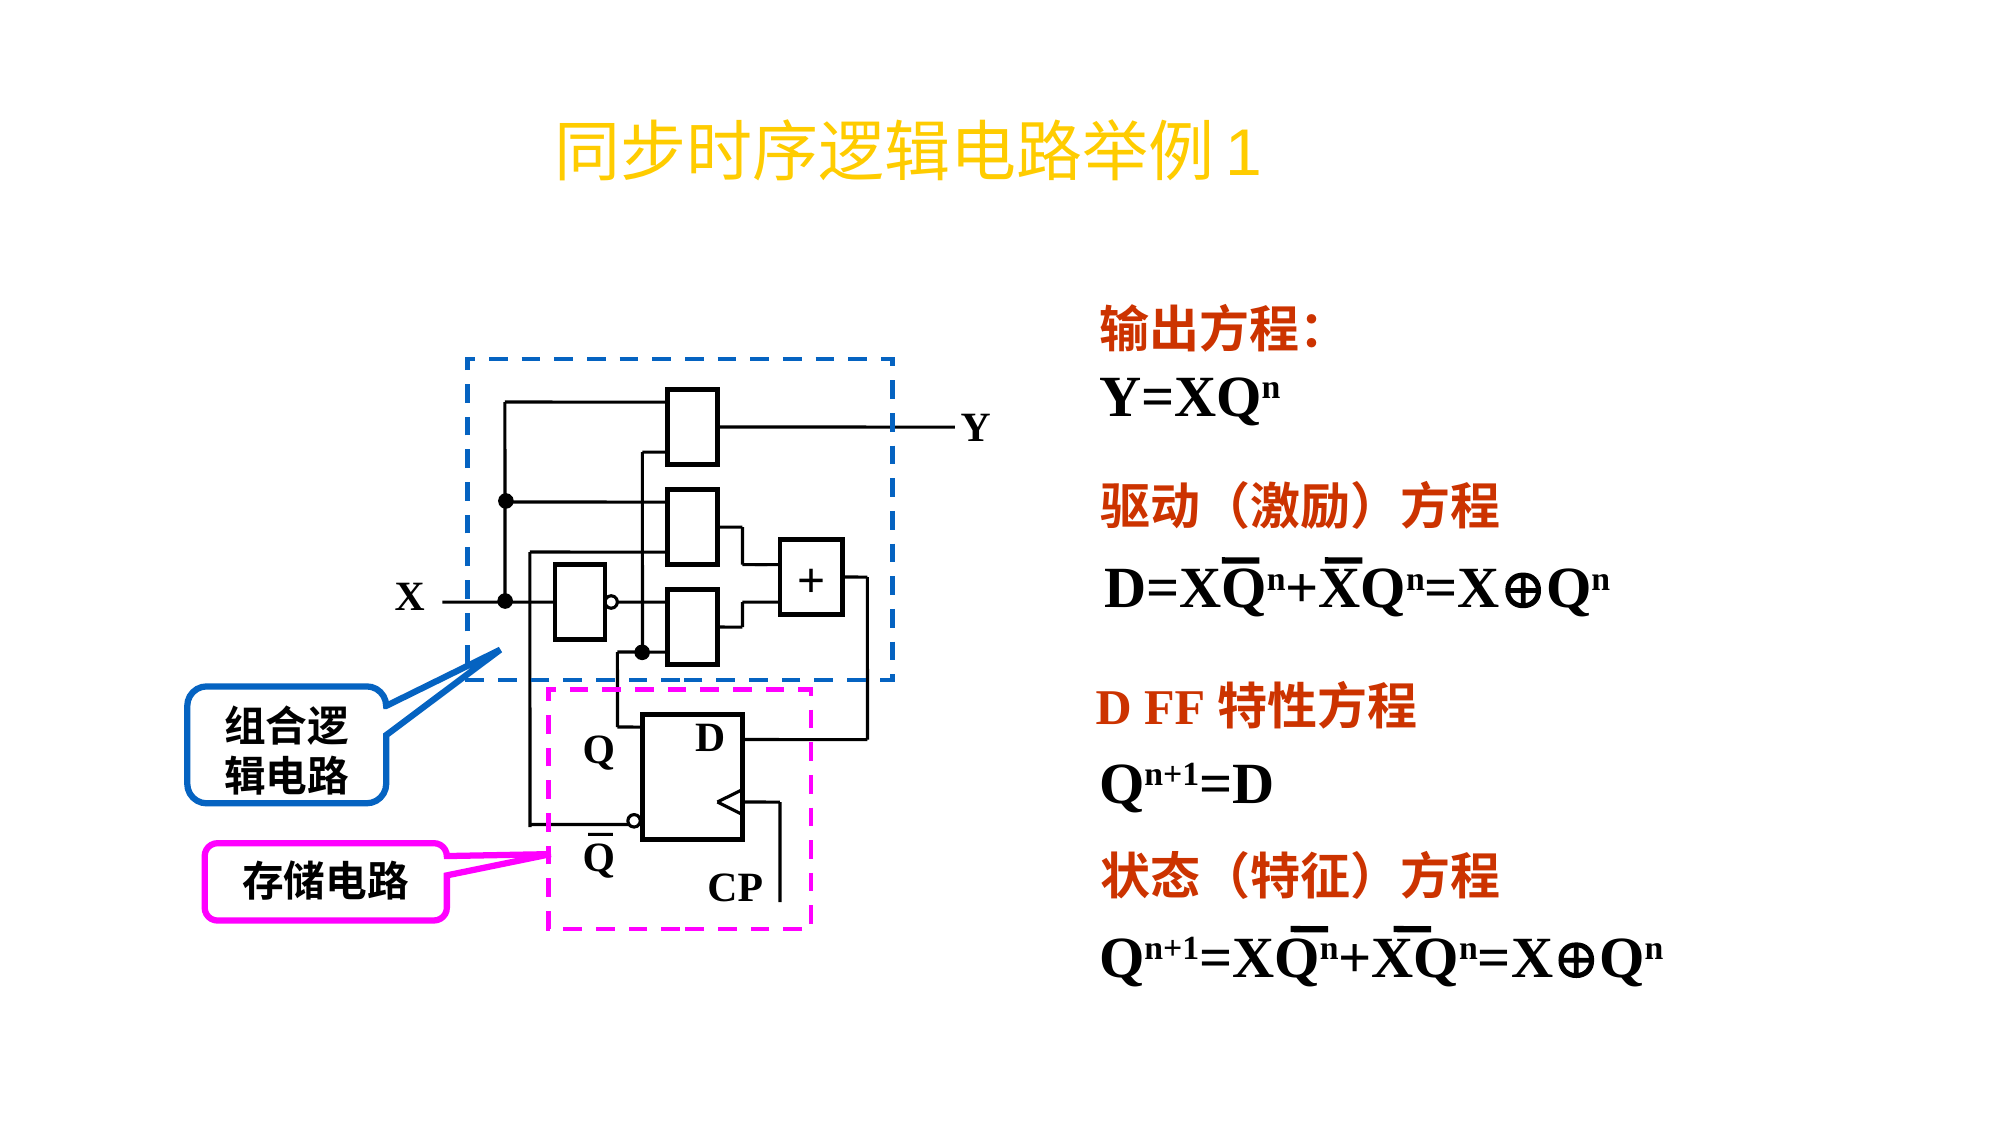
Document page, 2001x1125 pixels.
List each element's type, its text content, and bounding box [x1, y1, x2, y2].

title 同步时序逻辑电路举例1 [539, 110, 1461, 198]
text_box [498, 594, 512, 608]
text_box Qn+1=D [1084, 737, 1378, 823]
text_box [548, 689, 812, 930]
text_box 输出方程： Y=XQn [1084, 290, 1611, 436]
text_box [1084, 541, 1631, 627]
text_box D FF特性方程： [1080, 658, 1490, 744]
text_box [717, 789, 780, 815]
text_box 存储电路 [204, 843, 551, 921]
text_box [1084, 911, 1821, 997]
text_box [467, 359, 893, 681]
text_box 组合逻辑电路 [187, 649, 501, 804]
text_box 状态（特征）方程： [1085, 828, 1574, 911]
text_box Y [945, 392, 1006, 458]
text_box X [379, 561, 467, 627]
text_box 驱动（激励）方程： [1085, 458, 1574, 541]
